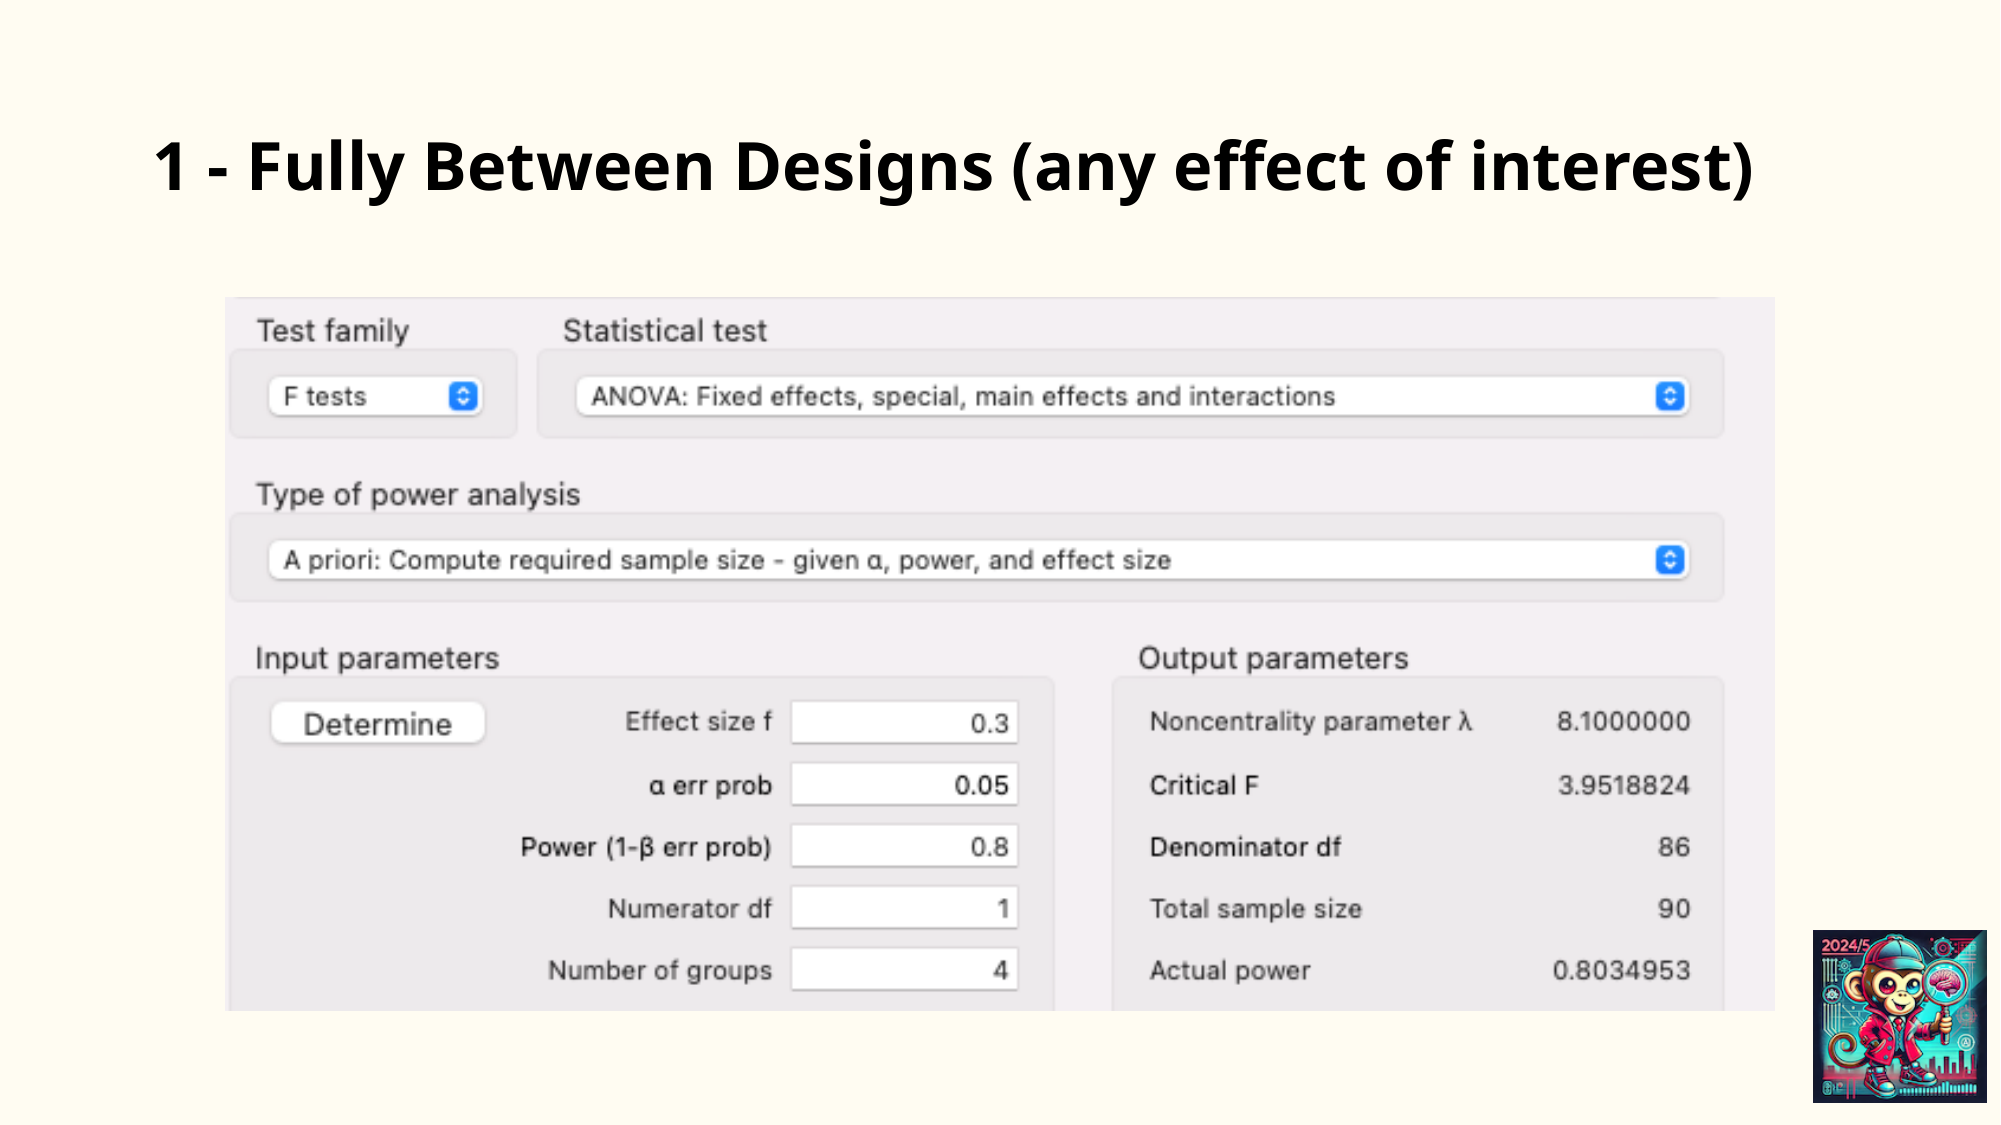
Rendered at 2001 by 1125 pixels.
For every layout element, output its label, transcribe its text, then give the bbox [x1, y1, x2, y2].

picture [224, 297, 1775, 1011]
picture [1813, 930, 1987, 1103]
title 1 - Fully Between Designs (any effect of interest) [137, 59, 1863, 278]
